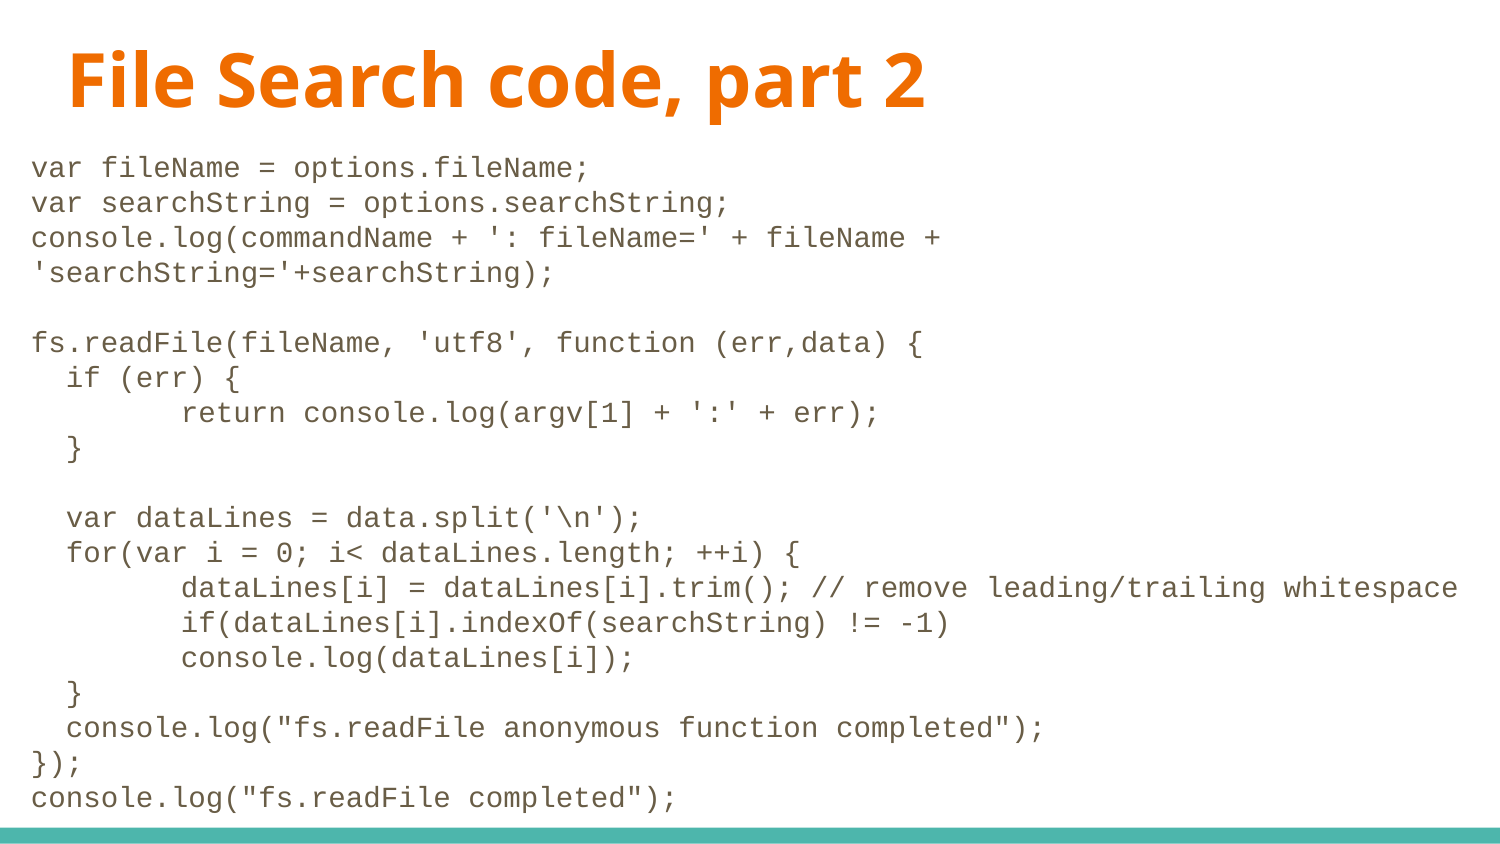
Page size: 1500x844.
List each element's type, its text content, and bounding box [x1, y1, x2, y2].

list var fileName = options.fileName; var searchString = options.searchString; console.log(commandName + ': fileName=' + fileName + 'searchString='+searchString); fs.readFile(fileName, 'utf8', function (err,data) { if (err) { return console.log(argv[1] + ':' + err); } var dataLines = data.split('\n'); for(var i = 0; i< dataLines.length; ++i) { dataLines[i] = dataLines[i].trim(); // remove leading/trailing whitespace if(dataLines[i].indexOf(searchString) != -1) console.log(dataLines[i]); } console.log("fs.readFile anonymous function completed"); }); console.log("fs.readFile completed"); [15, 133, 1492, 822]
title File Search code, part 2 [51, 17, 1449, 133]
